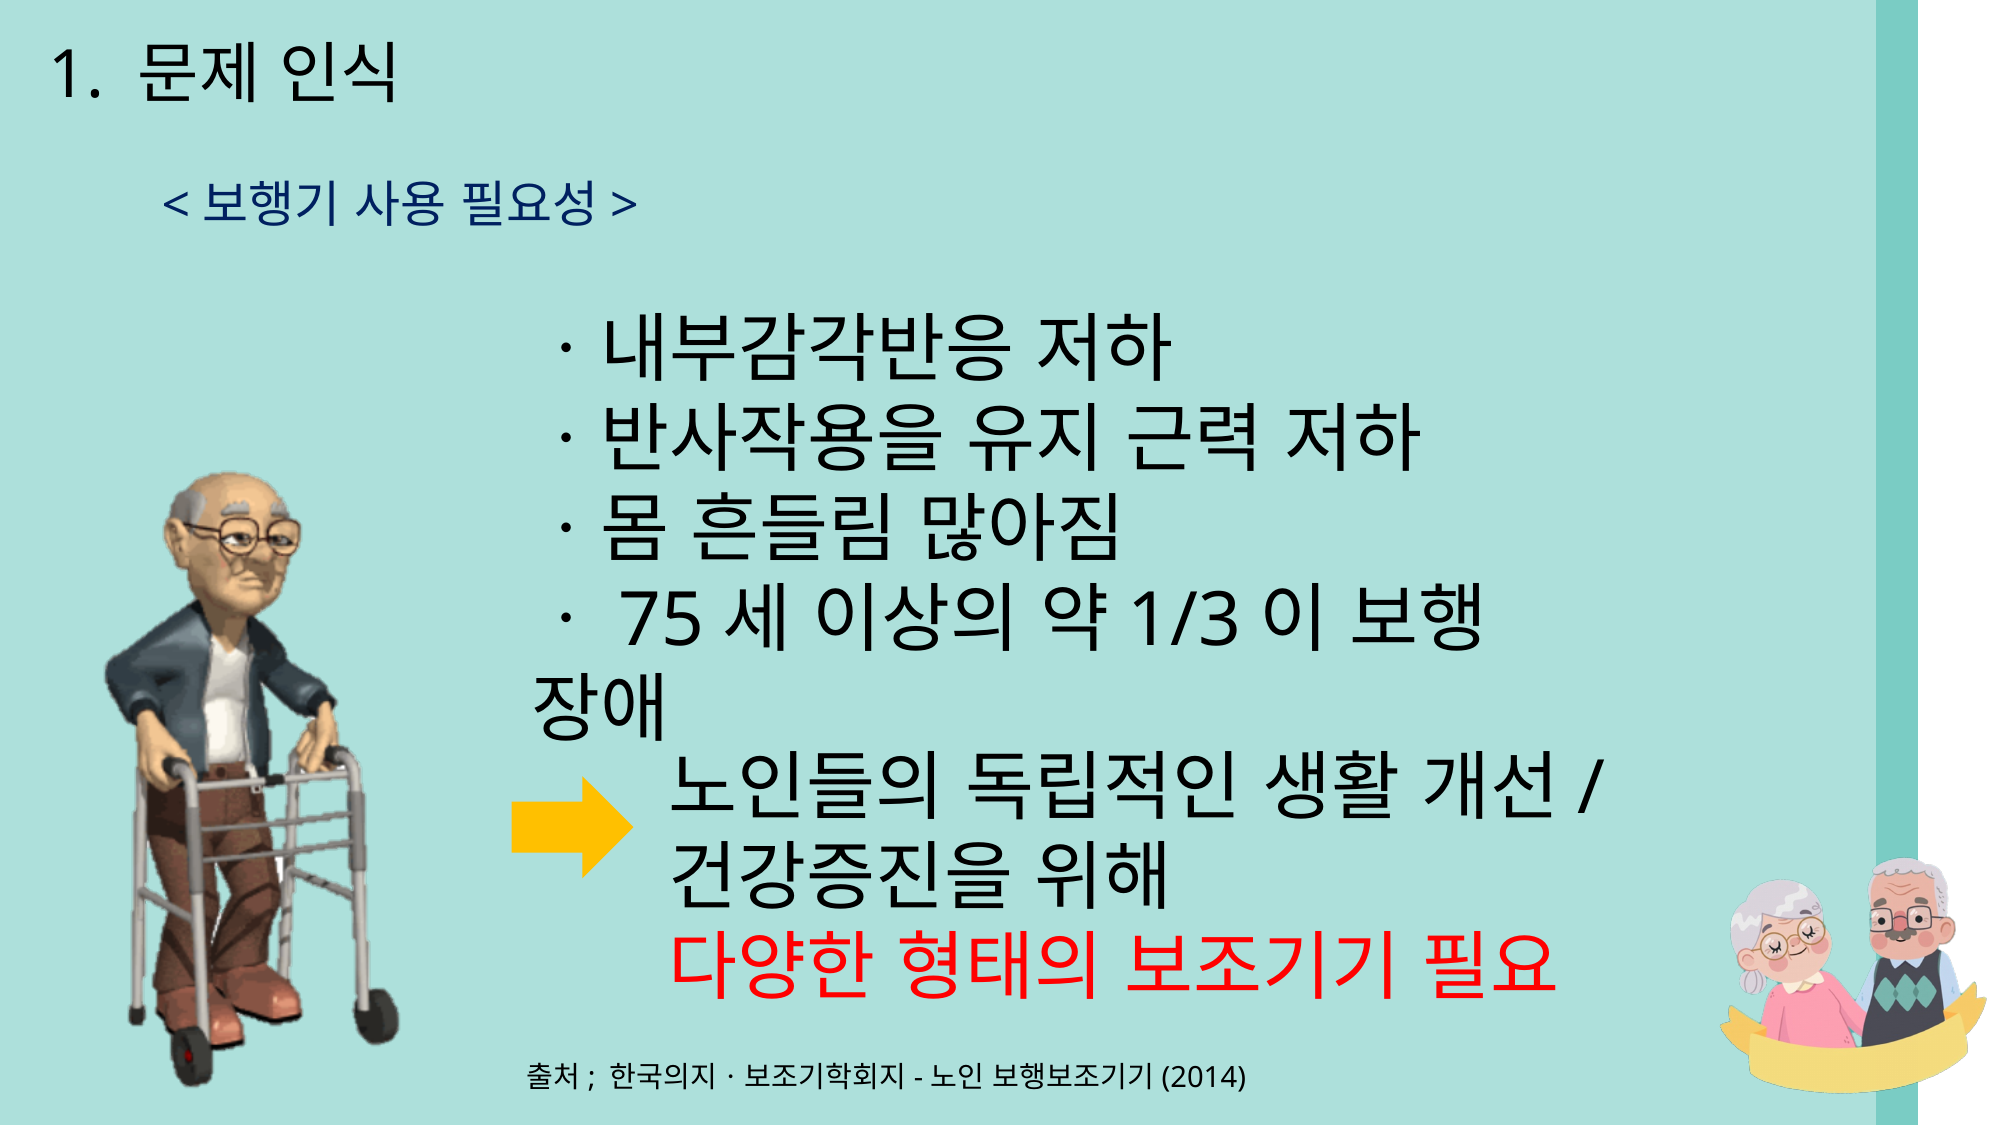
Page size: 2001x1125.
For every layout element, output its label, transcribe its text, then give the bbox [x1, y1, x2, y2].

text_box 출처; 한국의지ㆍ보조기학회지-노인 보행보조기기(2014) [512, 1050, 1262, 1101]
text_box [510, 773, 635, 881]
text_box <보행기 사용 필요성> [146, 164, 743, 240]
picture [34, 443, 466, 1112]
text_box [1877, 0, 1919, 779]
text_box [0, 0, 1877, 1125]
text_box ㆍ내부감각반응 저하 ㆍ반사작용을 유지 근력 저하 ㆍ몸 흔들림 많아짐 ㆍ75세 이상의 약1/3이 보행 장애 [517, 293, 1622, 848]
text_box 노인들의 독립적인 생활 개선/건강증진을 위해 다양한 형태의 보조기기 필요 [654, 731, 1717, 1016]
text_box 1. 문제 인식 [33, 23, 824, 118]
picture [1670, 768, 2000, 1125]
